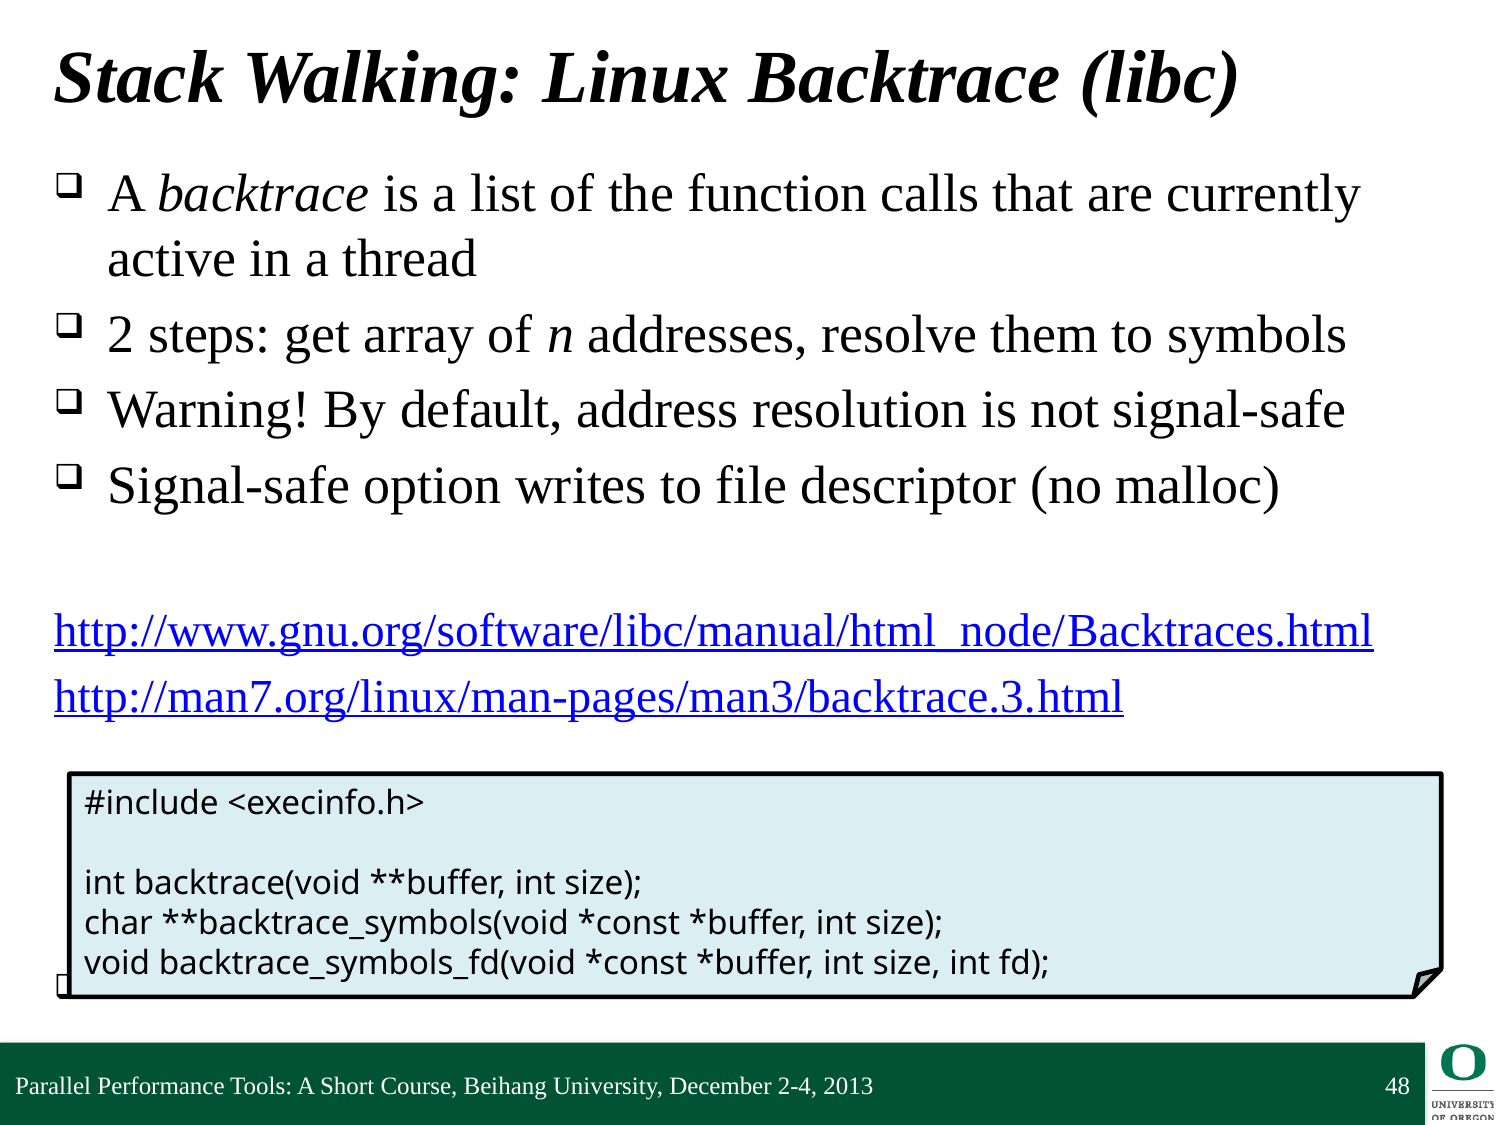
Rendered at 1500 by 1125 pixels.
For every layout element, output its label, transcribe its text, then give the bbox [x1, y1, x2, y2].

slide_number 48 [1074, 1044, 1425, 1125]
text_box #include <execinfo.h> int backtrace(void **buffer, int size); char **backtrace_symbols(void *const *buffer, int size); void backtrace_symbols_fd(void *const *buffer, int size, int fd); [69, 773, 1442, 997]
title Stack Walking: Linux Backtrace (libc) [39, 0, 1500, 145]
footer Parallel Performance Tools: A Short Course, Beihang University, December 2-4, 2013 [0, 1044, 988, 1125]
list A backtrace is a list of the function calls that are currently active in a thread 2 steps: get array of n addresses, resolve them to symbols Warning! By default, address resolution is not signal-safe Signal-safe option writes to file descriptor (no malloc) http://www.gnu.org/software/libc/manual/html_node/Backtraces.html http://man7.org/linux/man-pages/man3/backtrace.3.html [39, 149, 1500, 1046]
